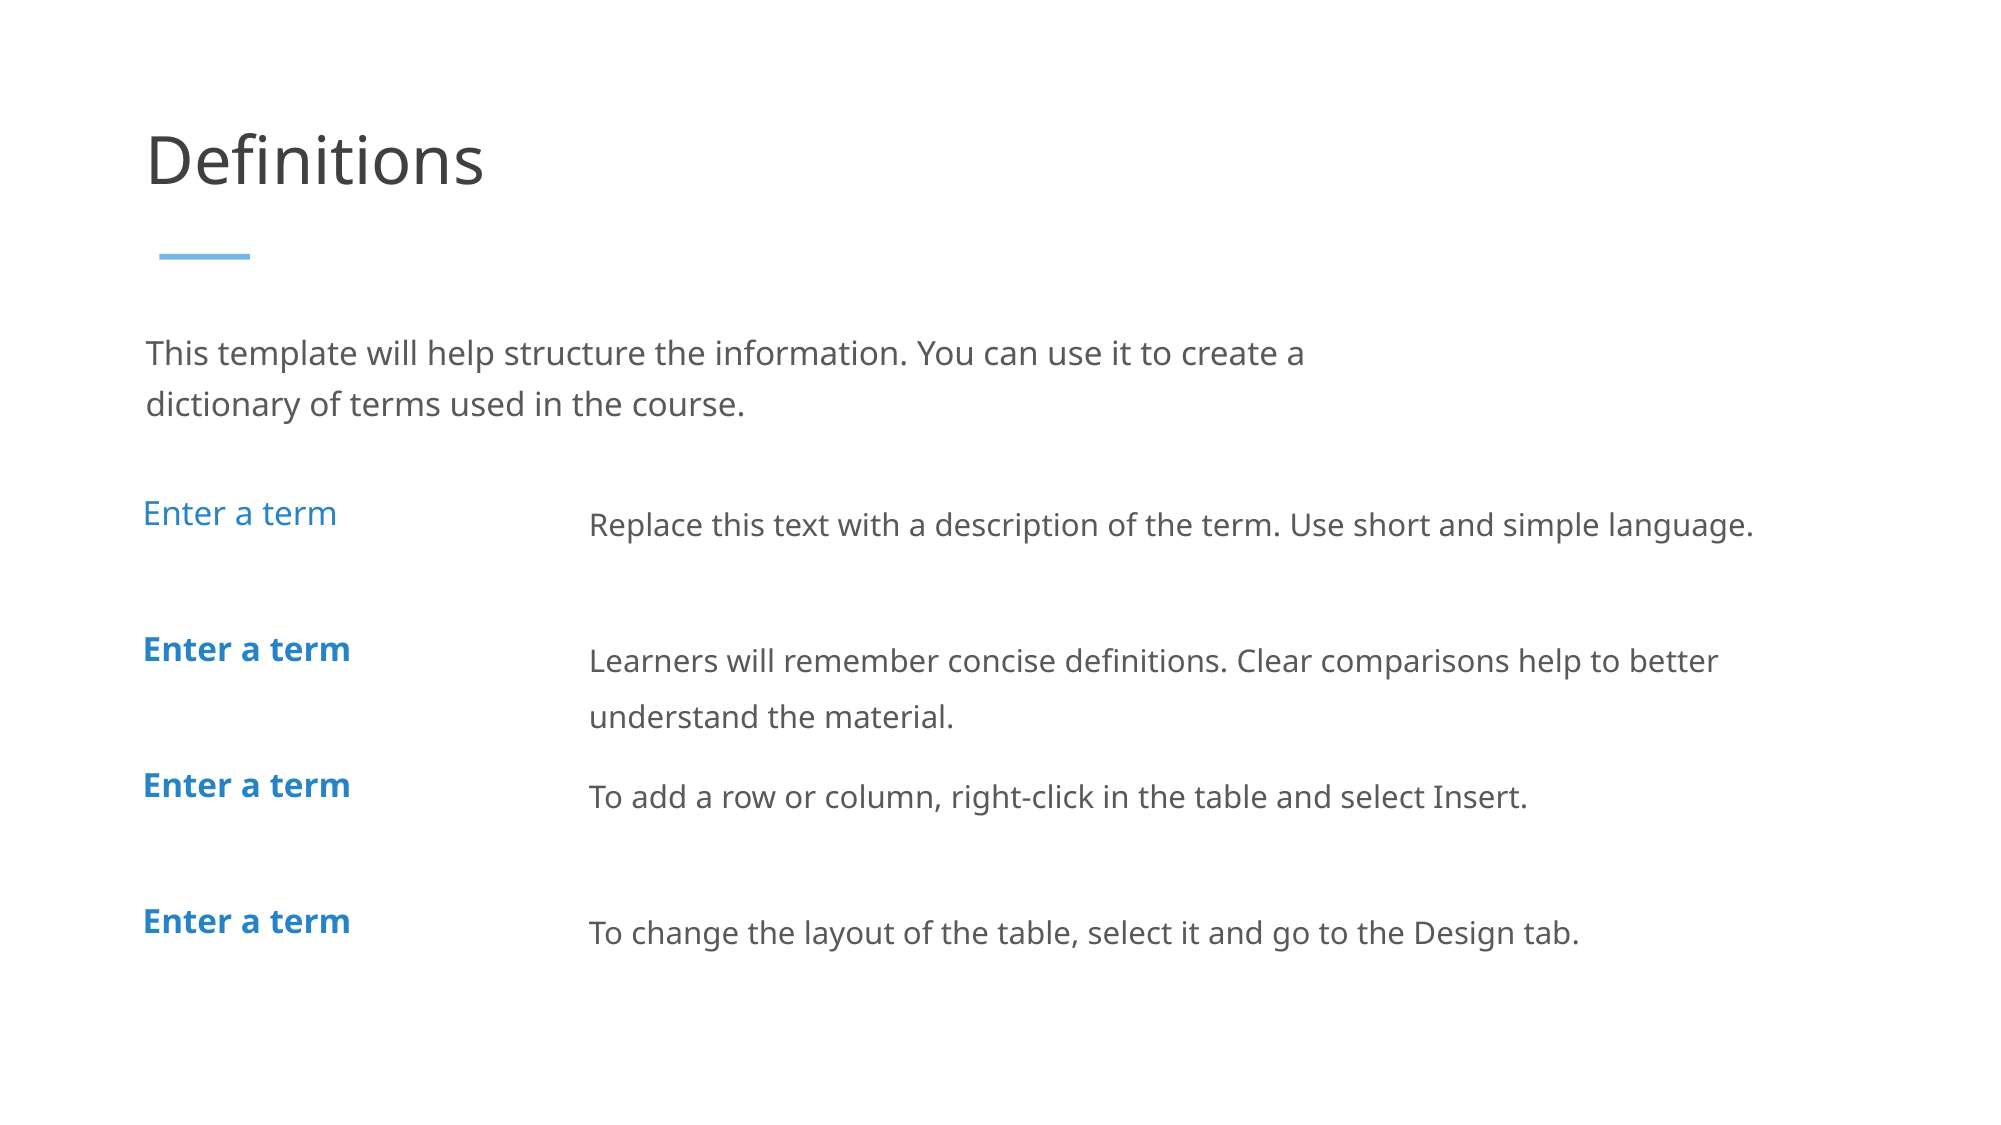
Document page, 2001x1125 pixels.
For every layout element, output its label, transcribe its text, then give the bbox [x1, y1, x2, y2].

title Definitions [130, 19, 1863, 207]
table_cell Enter a term [129, 892, 576, 1028]
table_cell To add a row or column, right-click in the table and select Insert. [576, 756, 1862, 892]
text_box [158, 253, 251, 261]
table_cell Learners will remember concise definitions. Clear comparisons help to better understand the material. [576, 621, 1862, 756]
table_cell Enter a term [129, 756, 576, 892]
table_cell Enter a term [129, 621, 576, 756]
table_header Replace this text with a description of the term. Use short and simple language. [576, 485, 1862, 621]
table_header Enter a term [129, 485, 576, 621]
table_cell To change the layout of the table, select it and go to the Design tab. [576, 892, 1862, 1028]
list This template will help structure the information. You can use it to create a dictionary of terms used in the course. [130, 312, 1410, 423]
